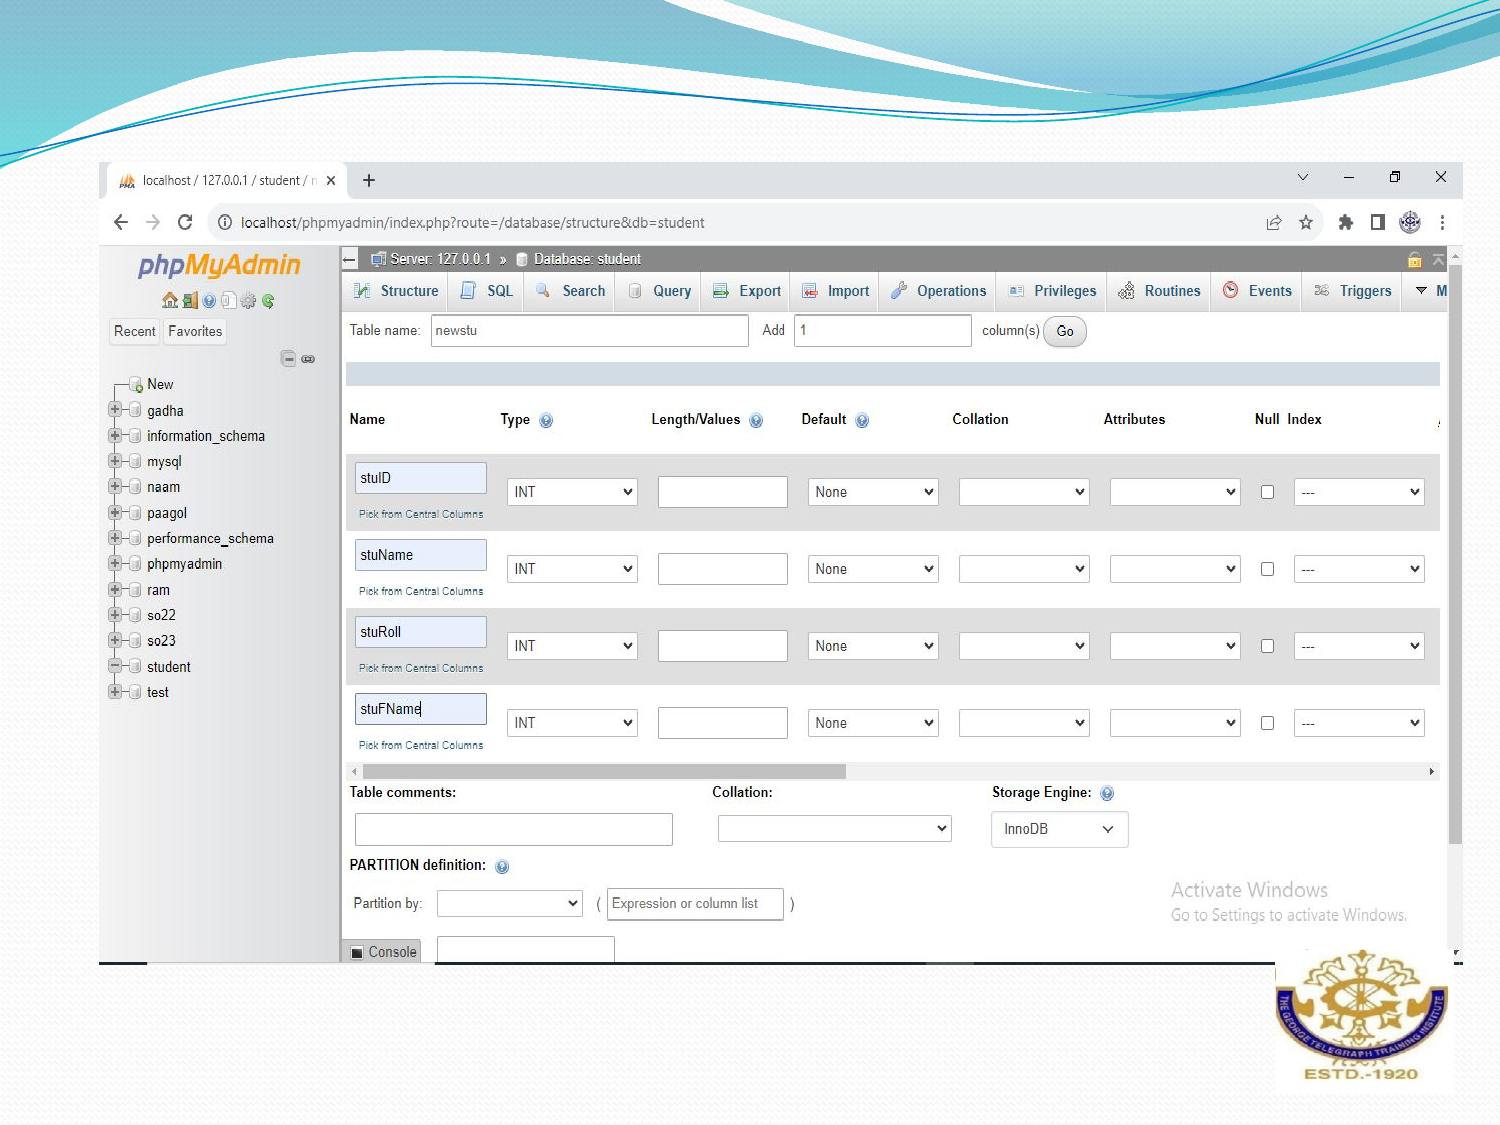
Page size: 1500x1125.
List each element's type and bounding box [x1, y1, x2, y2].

picture [99, 162, 1463, 1094]
